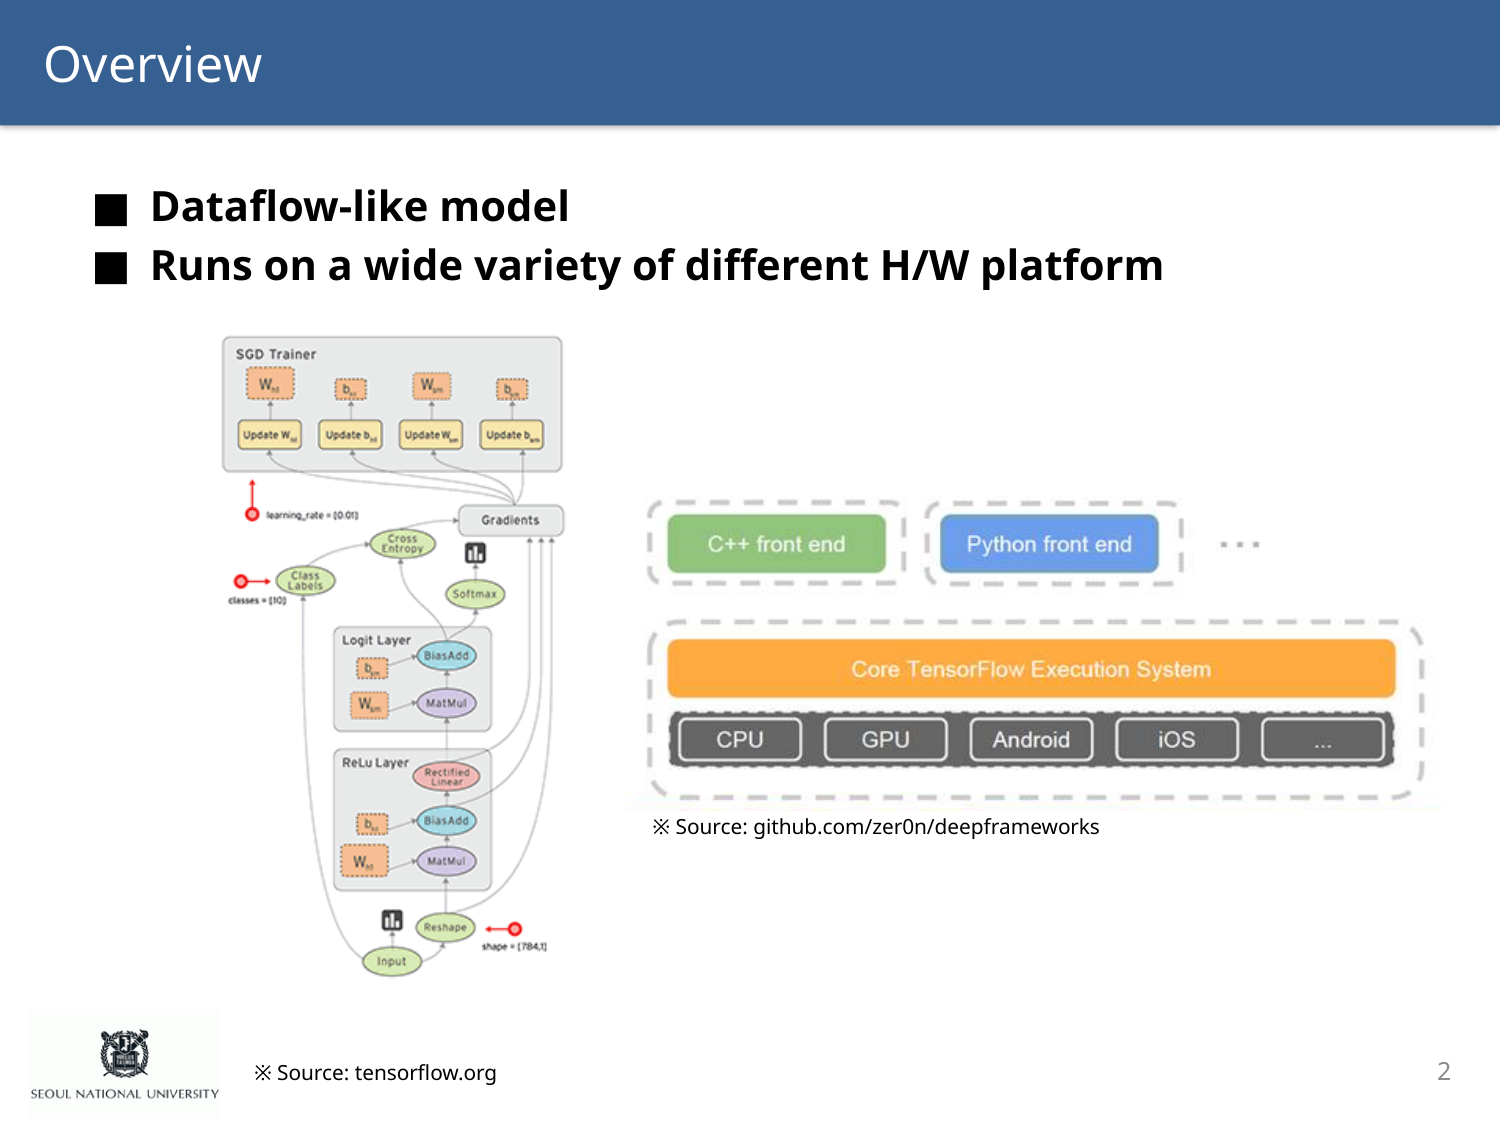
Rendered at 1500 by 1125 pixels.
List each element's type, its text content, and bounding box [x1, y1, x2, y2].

text_box ※ Source: tensorflow.org [239, 1052, 512, 1092]
picture [28, 1010, 220, 1118]
list Dataflow-like model Runs on a wide variety of different H/W platform [76, 172, 1425, 1005]
slide_number 2 [1116, 1042, 1467, 1103]
text_box ※ Source: github.com/zer0n/deepframeworks [638, 819, 1115, 846]
picture [624, 479, 1443, 811]
title Overview [28, 0, 1368, 126]
picture [194, 304, 589, 1006]
